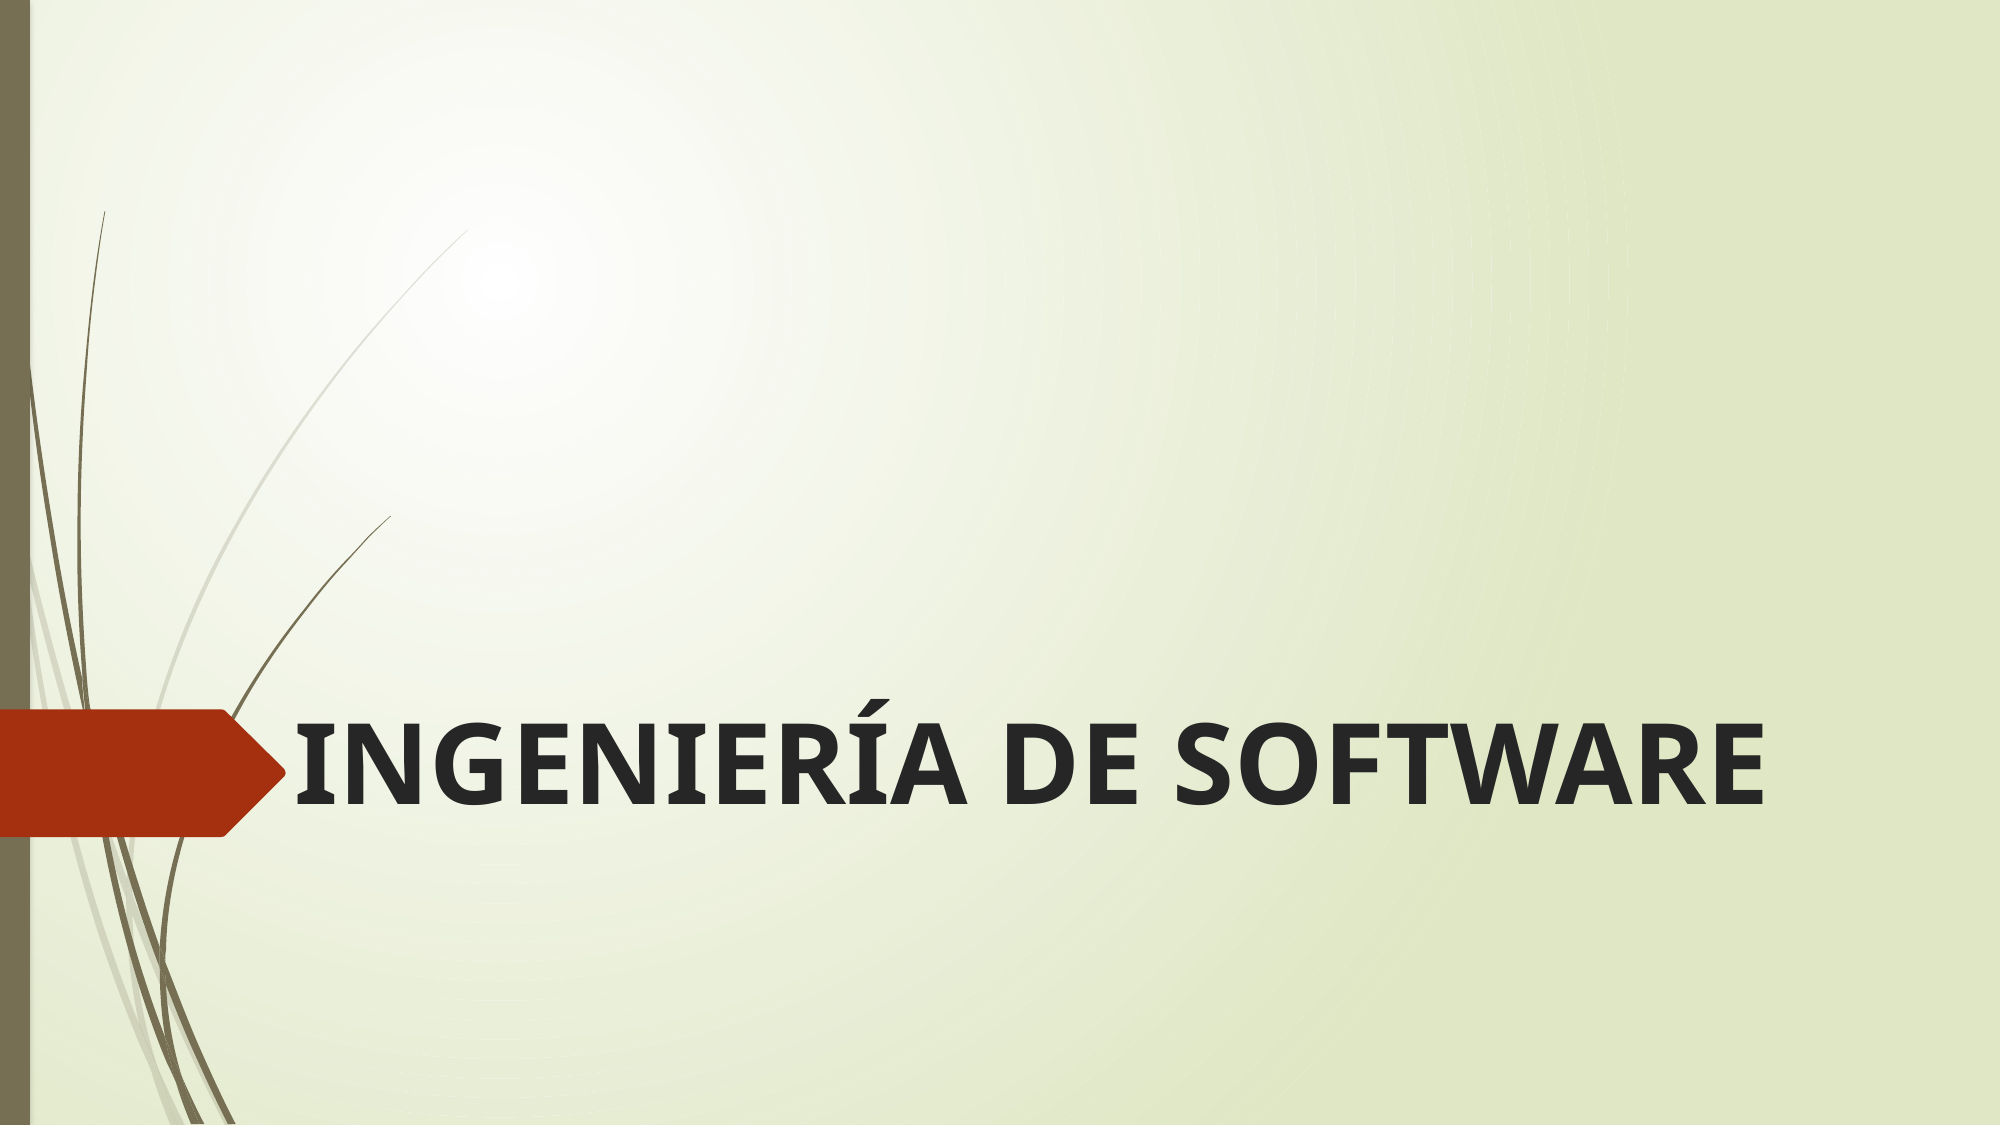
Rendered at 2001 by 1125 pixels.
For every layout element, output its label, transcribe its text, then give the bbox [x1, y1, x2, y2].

title INGENIERÍA DE SOFTWARE [105, 594, 1960, 835]
